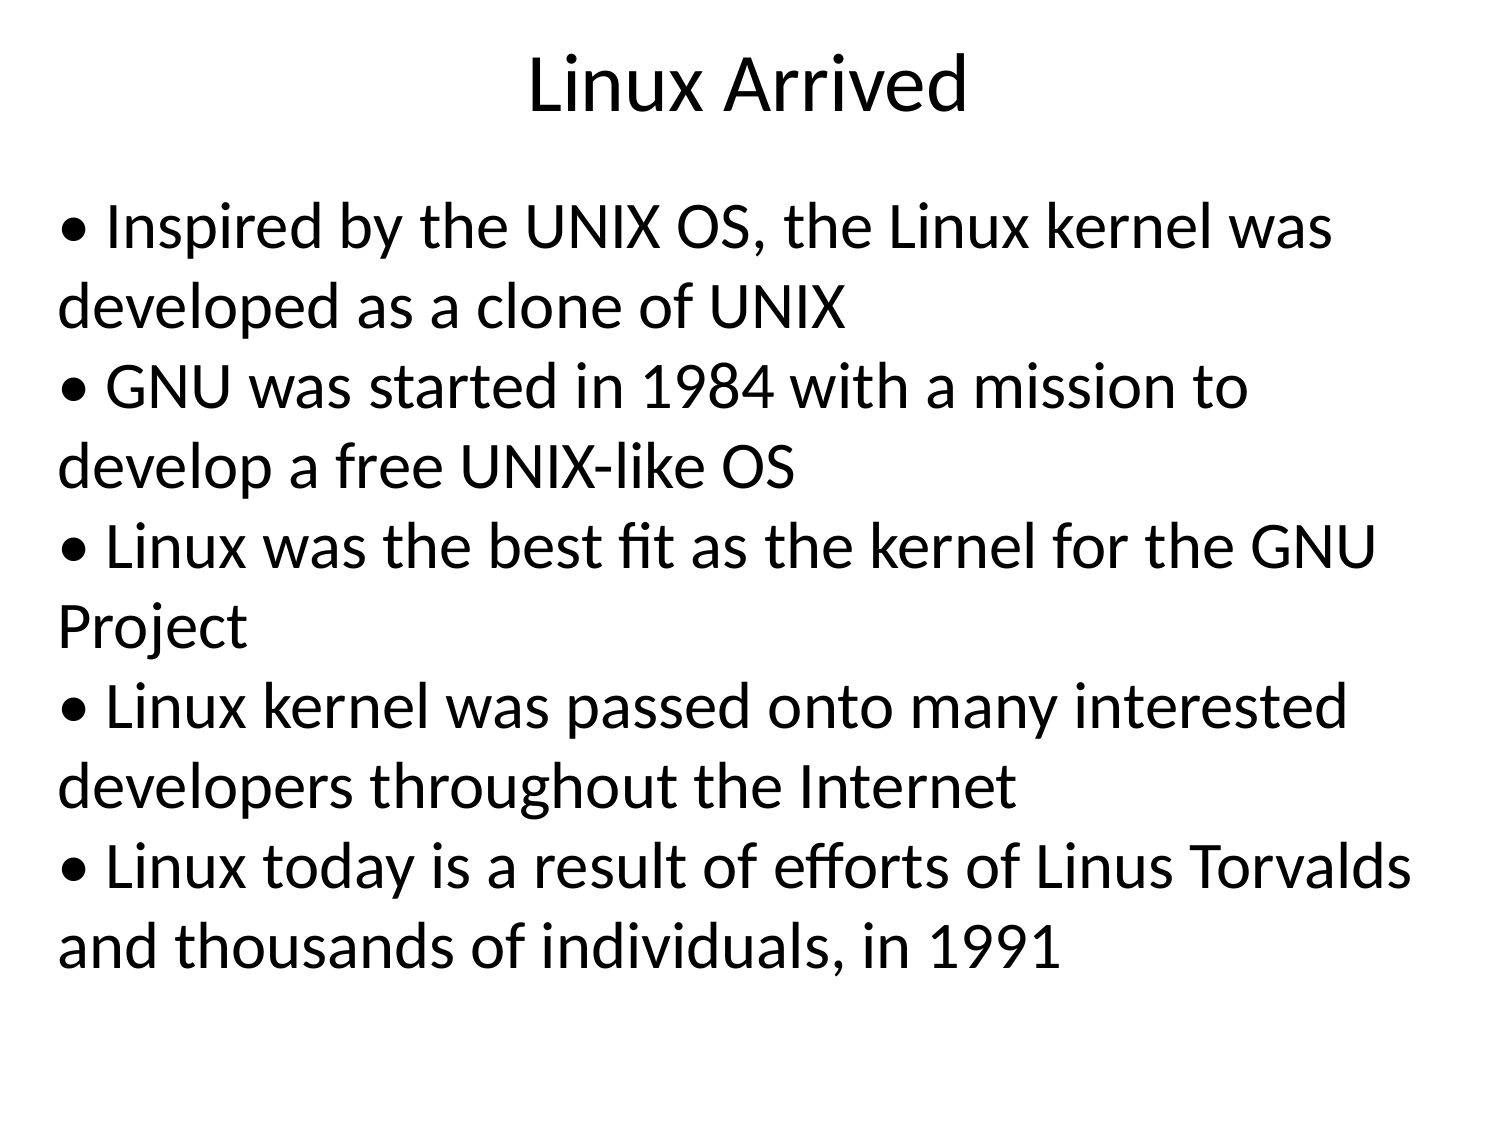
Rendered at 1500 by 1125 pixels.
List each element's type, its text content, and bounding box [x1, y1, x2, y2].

text_box Linux Arrived [35, 21, 1462, 136]
text_box • Inspired by the UNIX OS, the Linux kernel was developed as a clone of UNIX • GNU was started in 1984 with a mission to develop a free UNIX-like OS • Linux was the best fit as the kernel for the GNU Project • Linux kernel was passed onto many interested developers throughout the Internet • Linux today is a result of efforts of Linus Torvalds and thousands of individuals, in 1991 [42, 174, 1456, 989]
